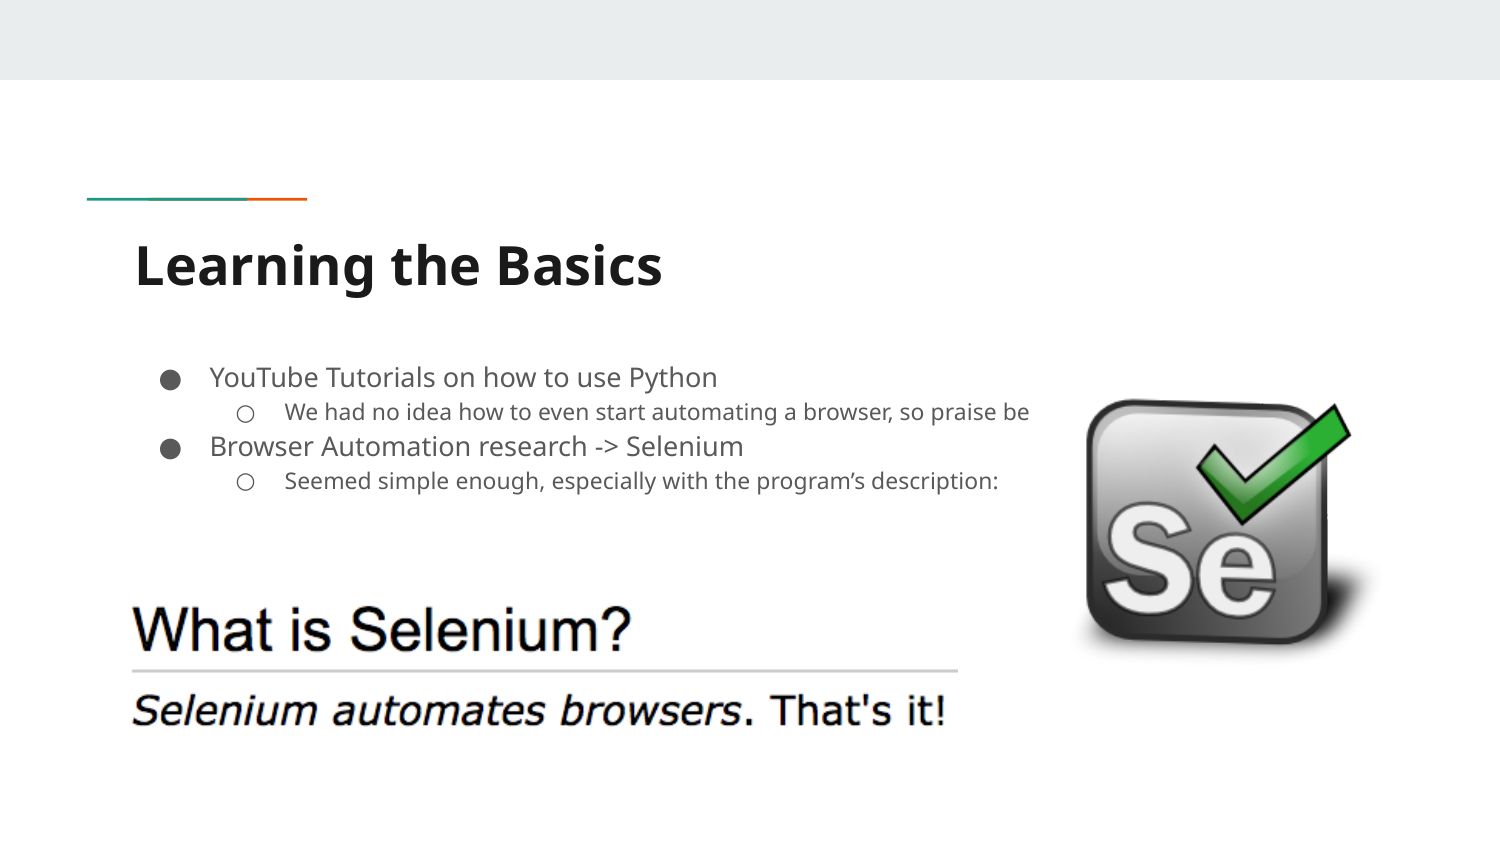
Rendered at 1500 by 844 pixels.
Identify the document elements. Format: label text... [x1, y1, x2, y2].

picture [1068, 384, 1382, 669]
list YouTube Tutorials on how to use Python We had no idea how to even start automating a browser, so praise be Browser Automation research -> Selenium Seemed simple enough, especially with the program’s description: [119, 341, 1381, 712]
title Learning the Basics [119, 216, 1381, 305]
picture [82, 577, 958, 745]
